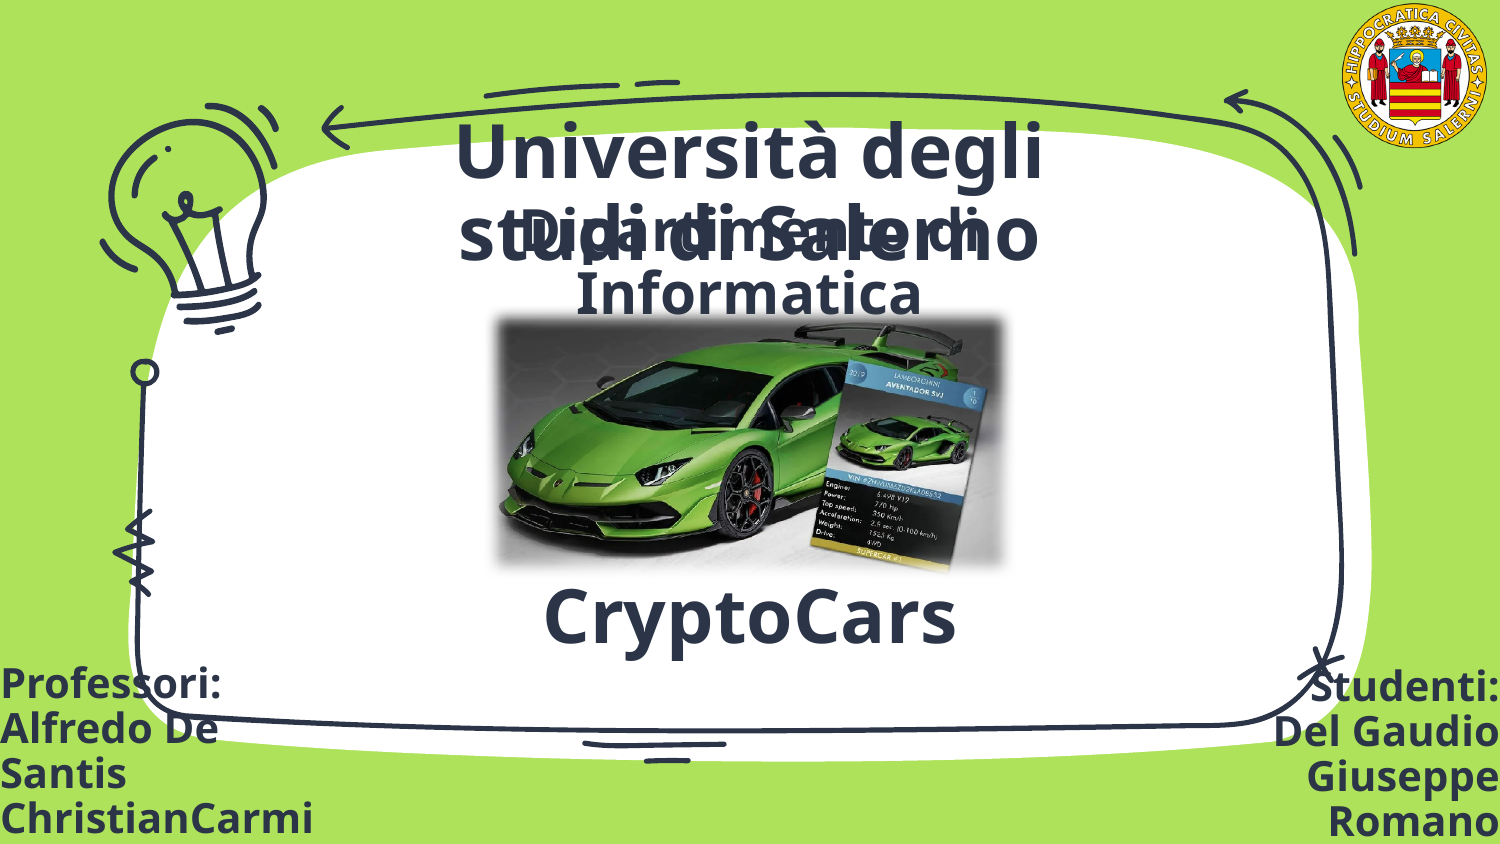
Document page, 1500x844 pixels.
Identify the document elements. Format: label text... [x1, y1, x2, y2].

text_box Studenti: Del Gaudio Giuseppe Romano Raffaella [1175, 709, 1500, 844]
picture [1338, 0, 1490, 151]
text_box Dipartimento di Informatica [380, 195, 1120, 334]
text_box Professori: Alfredo De Santis ChristianCarmine Esposito [0, 705, 324, 844]
text_box CryptoCars [380, 550, 1120, 689]
title Università degli studi di Salerno [380, 126, 1120, 195]
picture [483, 304, 1017, 580]
